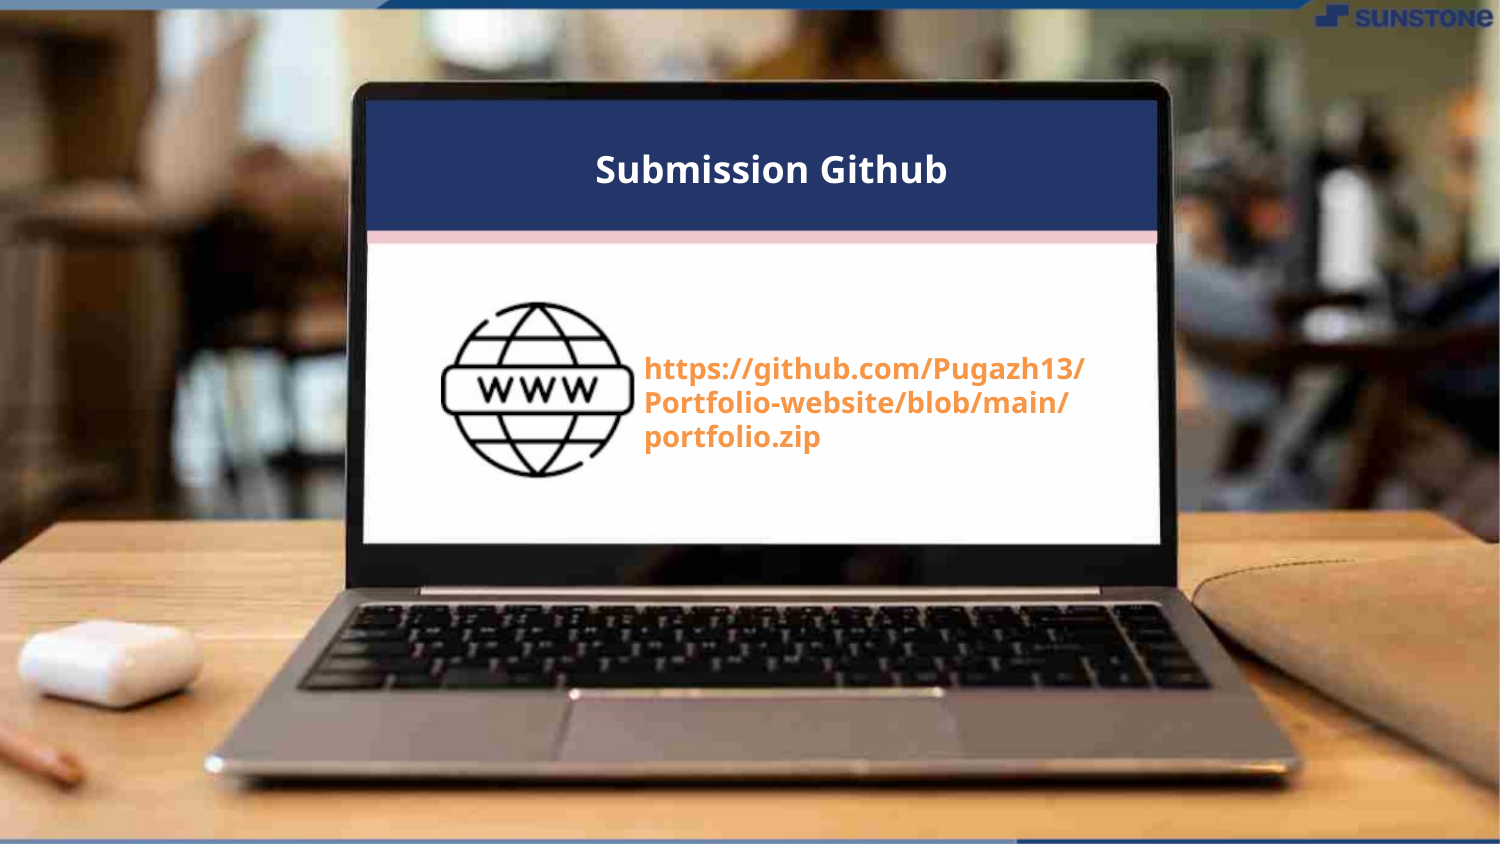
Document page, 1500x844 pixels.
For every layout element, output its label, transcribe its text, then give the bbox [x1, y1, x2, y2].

text_box Submission Github [595, 146, 954, 191]
text_box https://github.com/Pugazh13/Portfolio-website/blob/main/portfolio.zip [643, 350, 1140, 454]
text_box [0, 0, 1500, 844]
